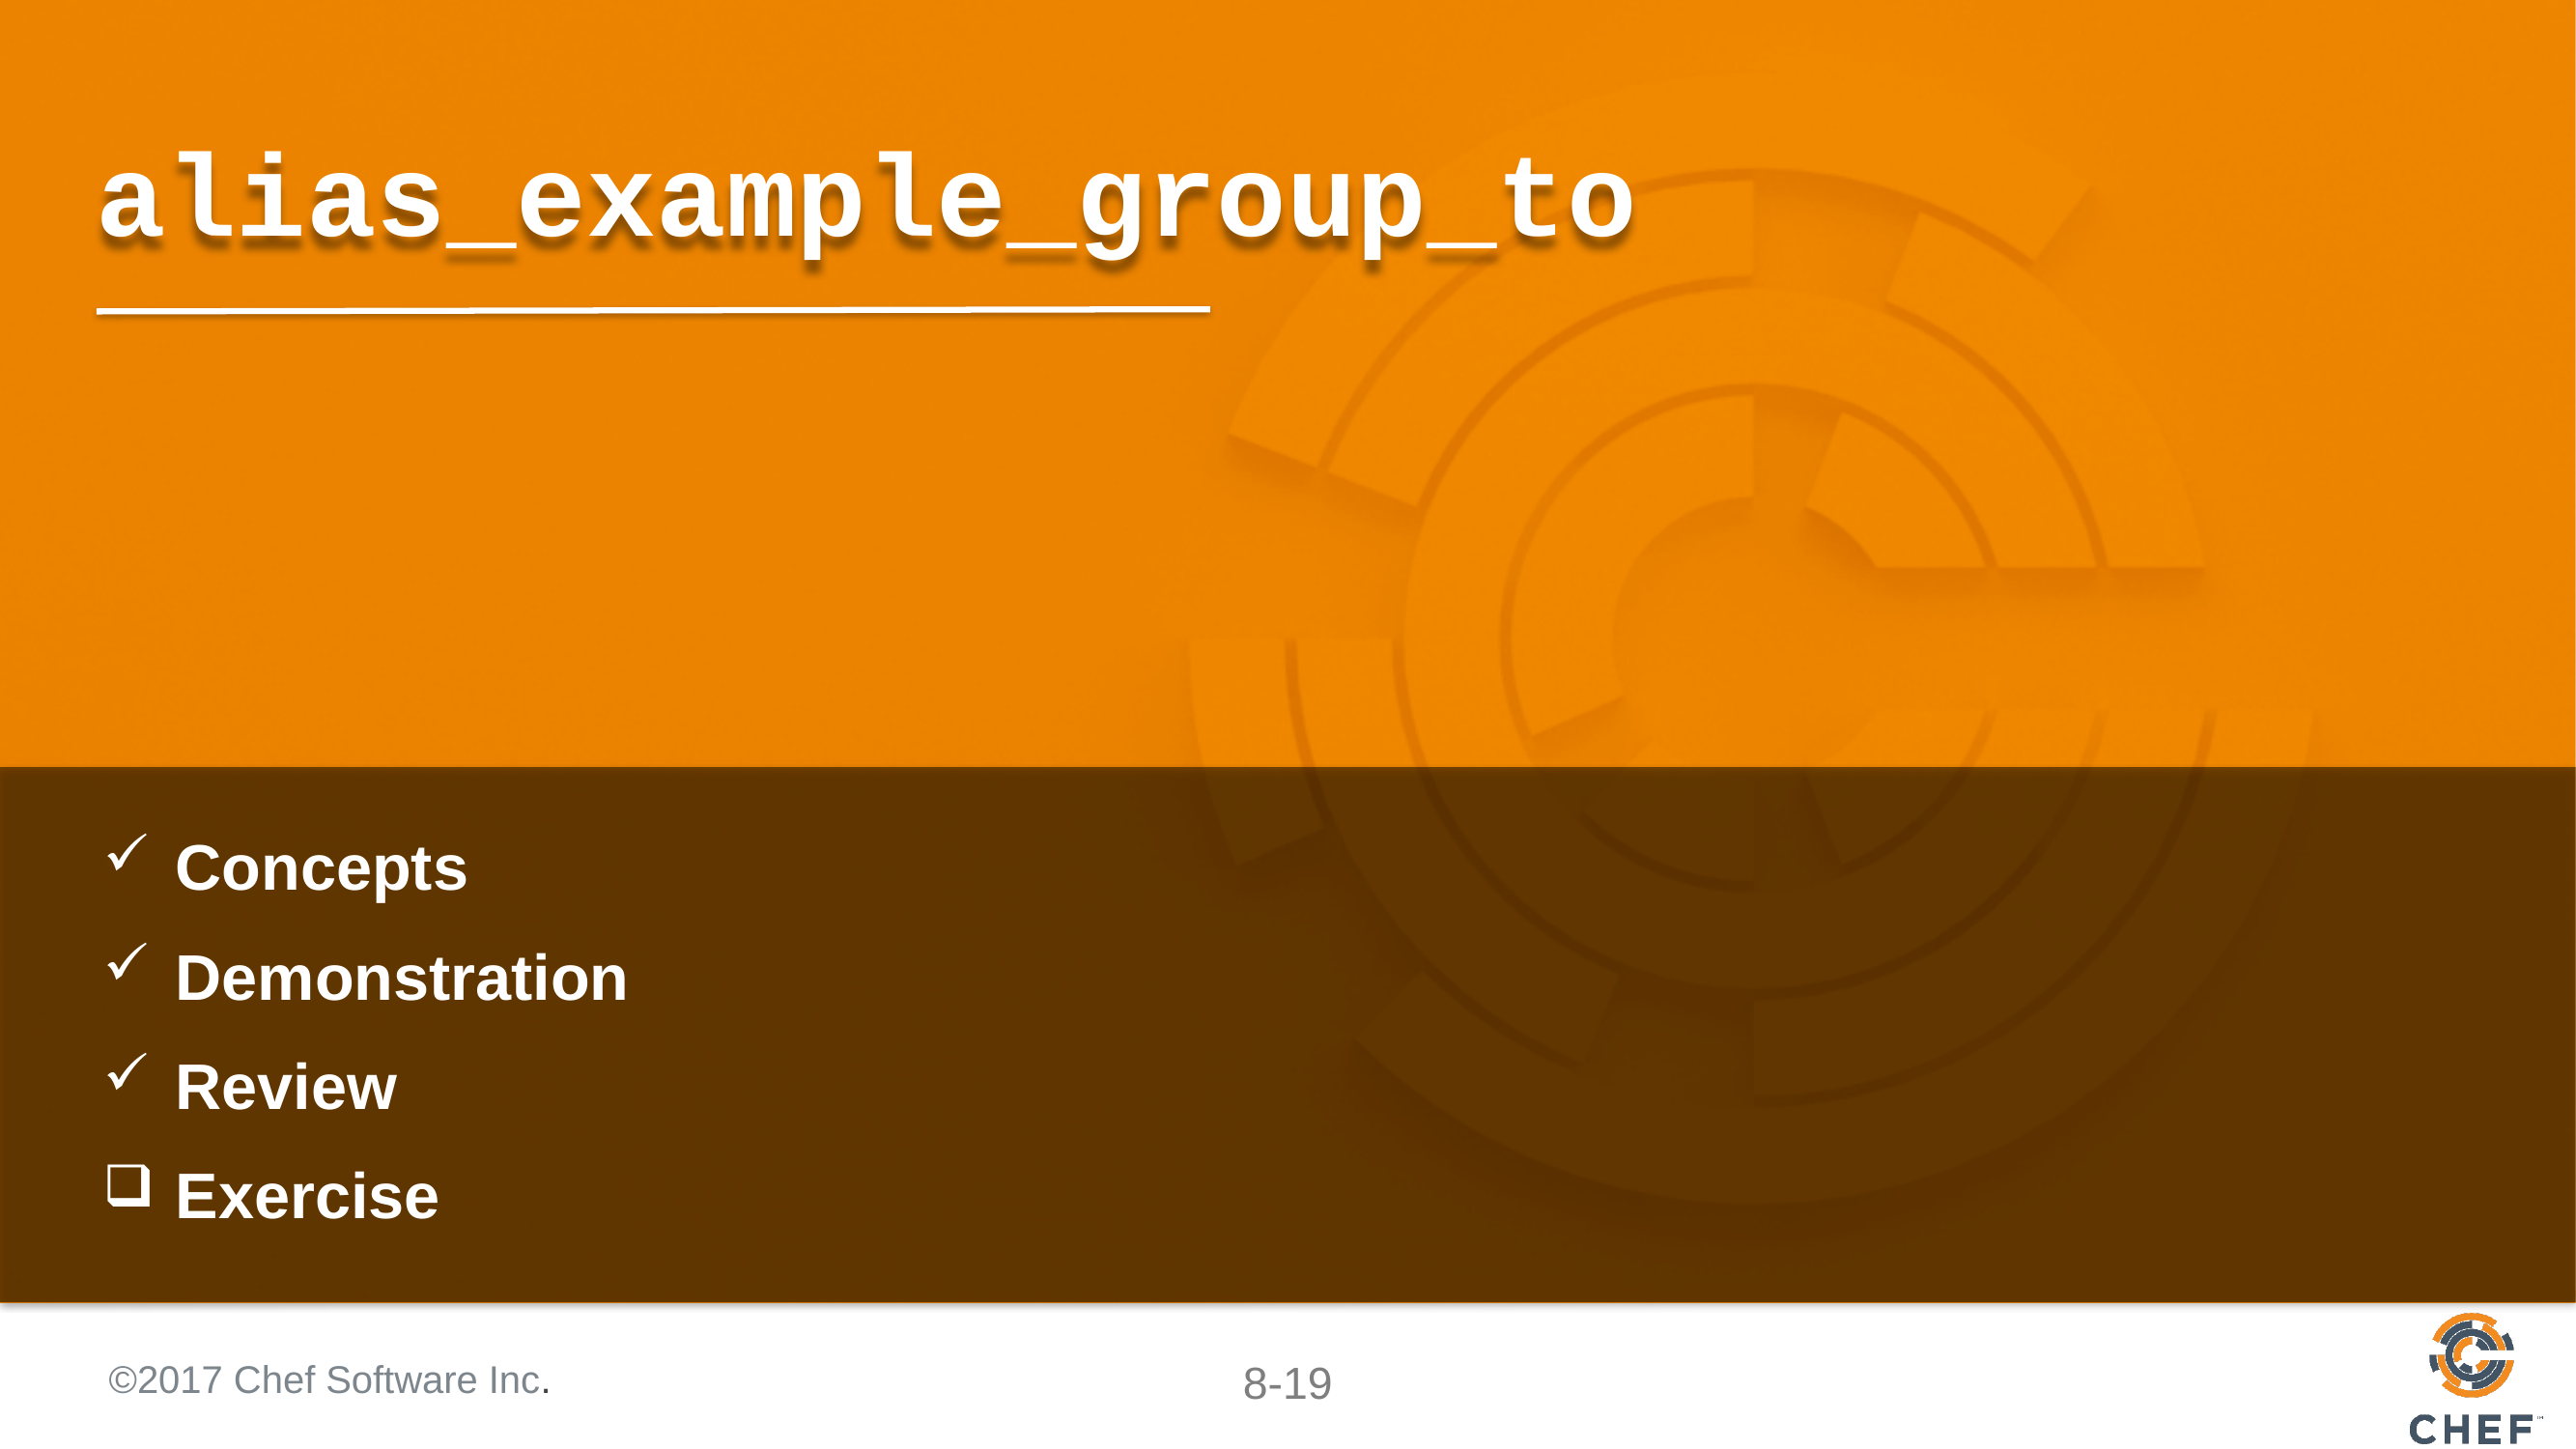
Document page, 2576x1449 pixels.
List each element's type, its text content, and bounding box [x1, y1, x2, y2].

title alias_example_group_to [96, 135, 2001, 268]
list Concepts Demonstration Review Exercise [102, 826, 1210, 1264]
picture [2399, 1303, 2551, 1449]
picture [0, 0, 2576, 766]
text_box [0, 766, 2576, 1303]
